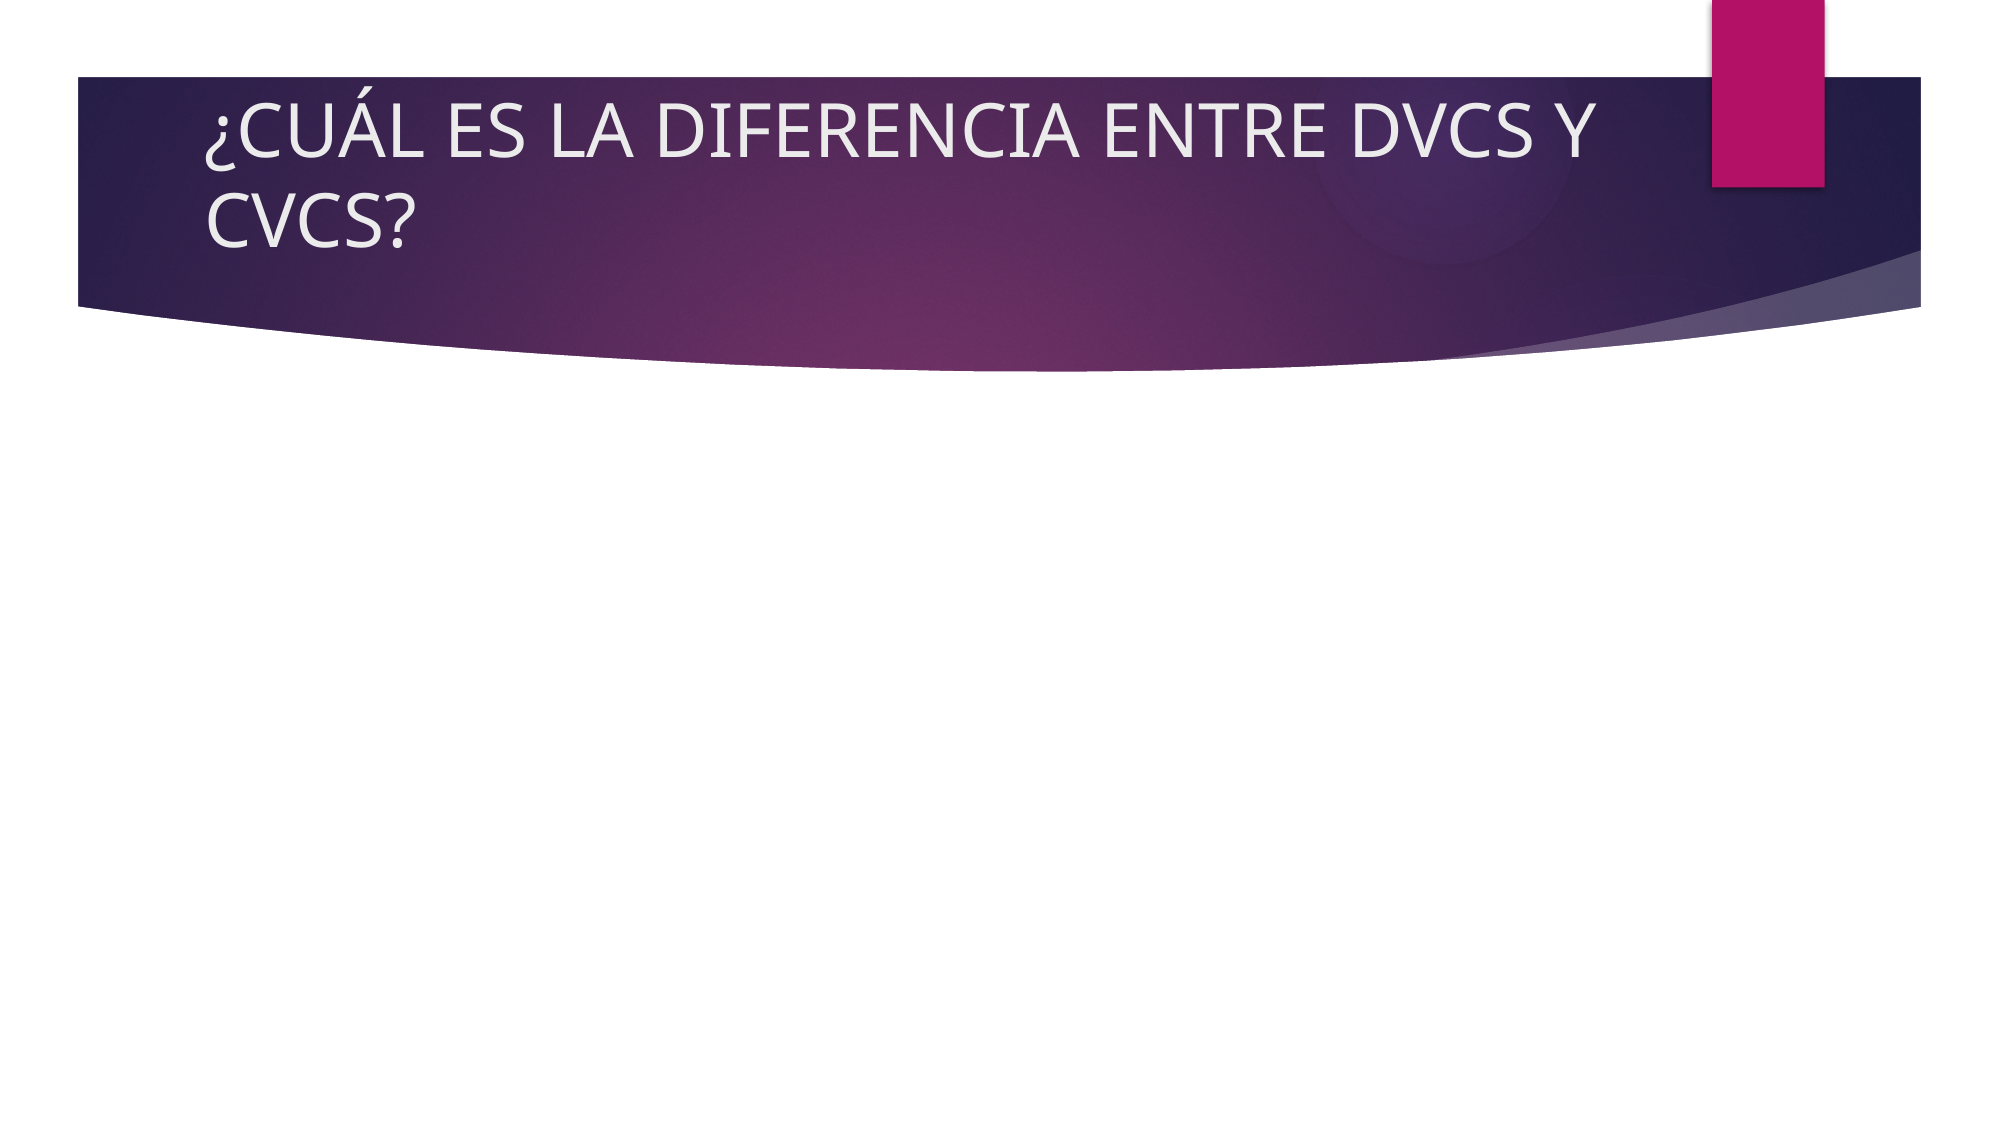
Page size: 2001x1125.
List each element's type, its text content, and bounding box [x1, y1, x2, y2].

title ¿CUÁL ES LA DIFERENCIA ENTRE DVCS Y CVCS? [189, 159, 1627, 276]
